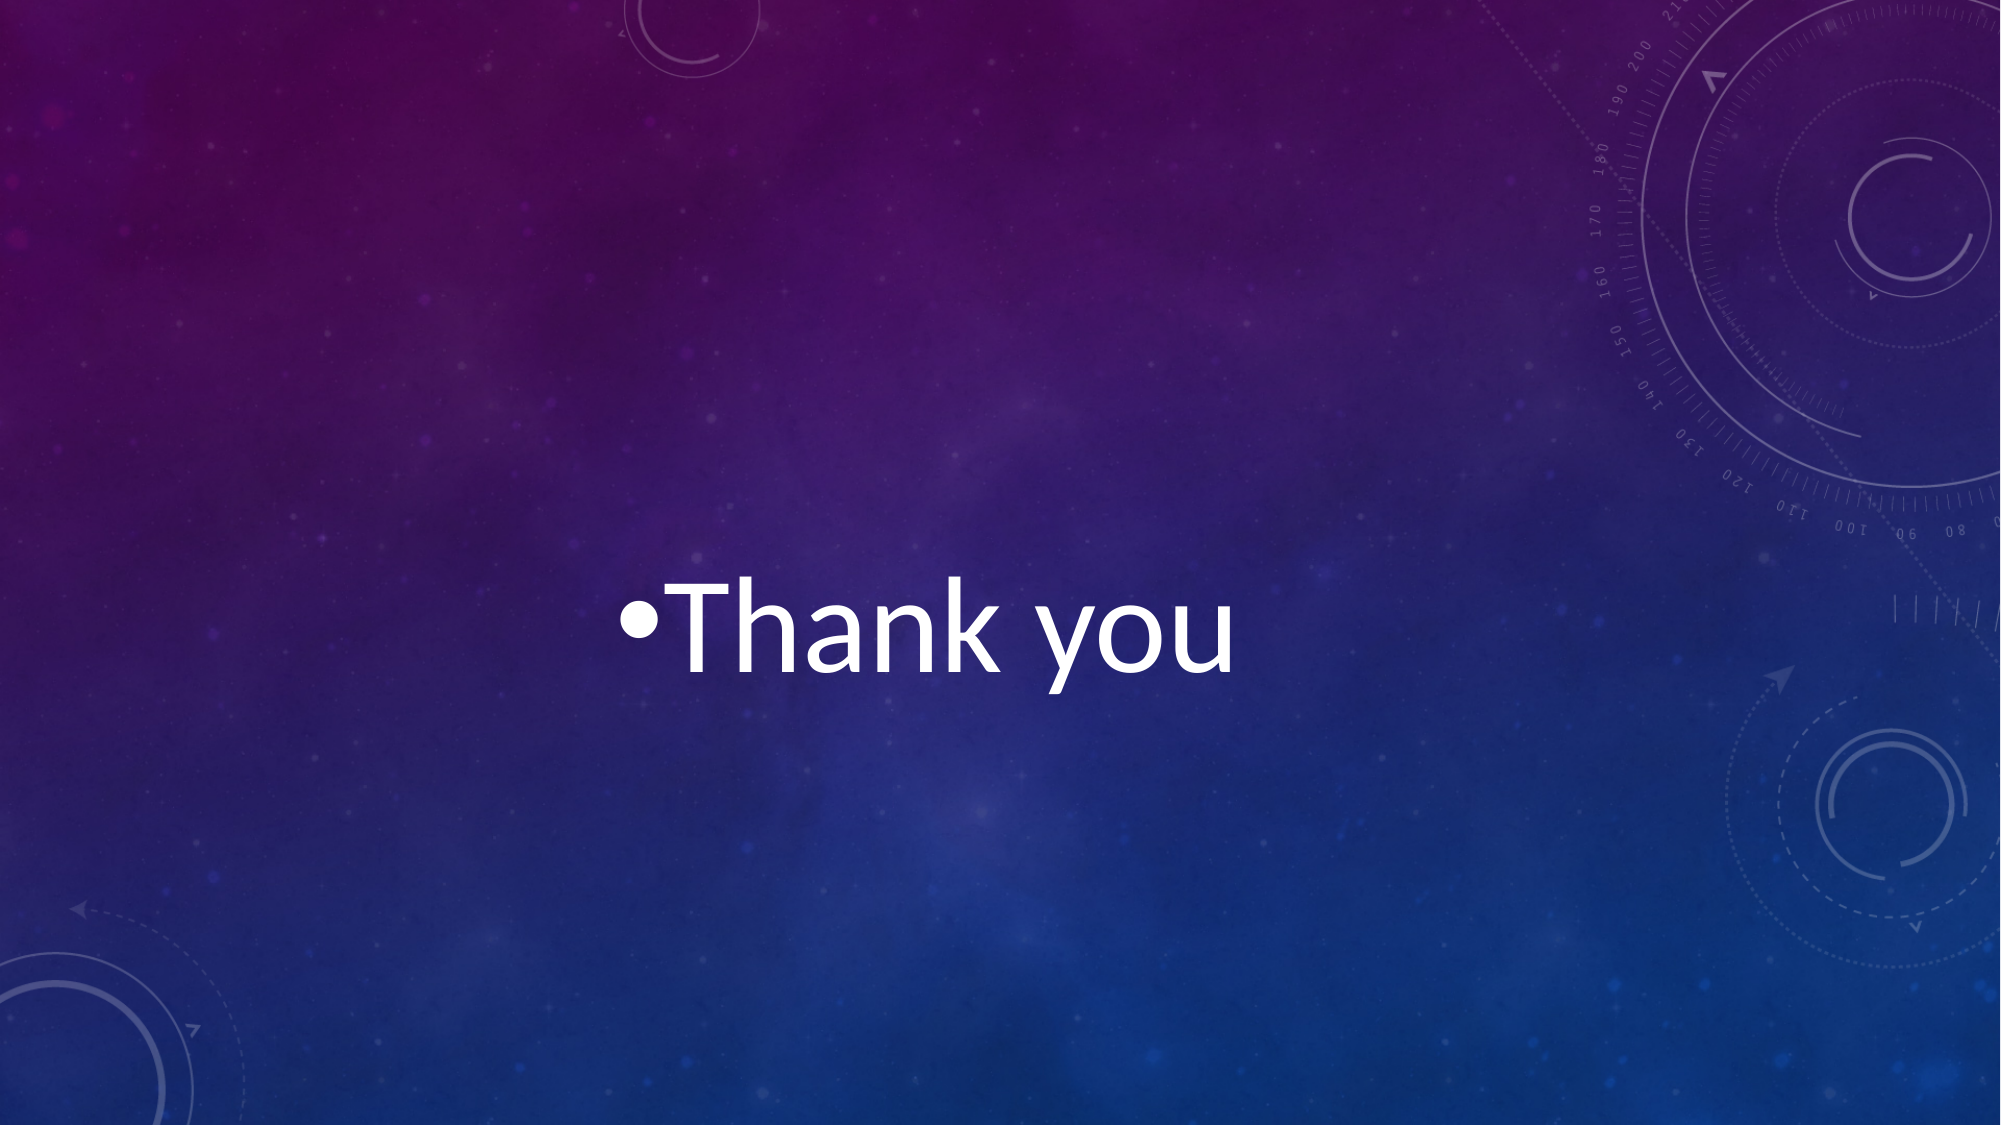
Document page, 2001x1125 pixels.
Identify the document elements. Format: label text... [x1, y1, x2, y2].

list Thank you [112, 351, 1775, 950]
picture [0, 0, 2001, 1125]
